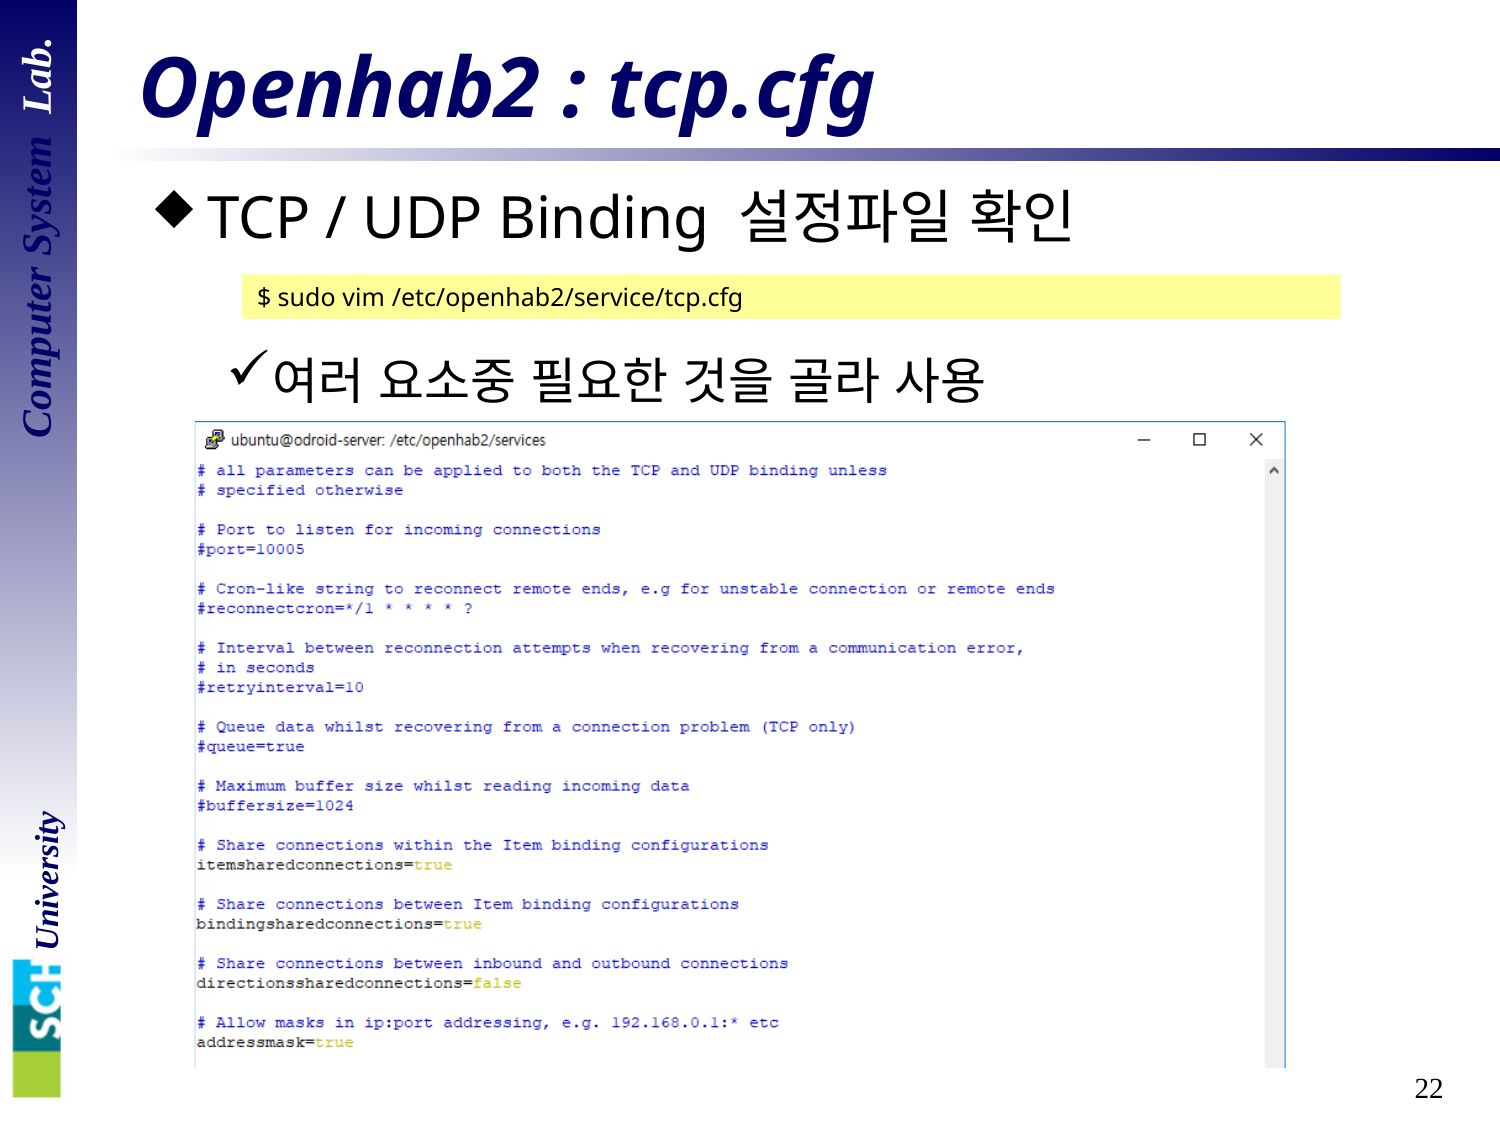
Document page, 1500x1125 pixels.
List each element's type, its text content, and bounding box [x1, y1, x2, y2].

list TCP / UDP Binding 설정파일 확인 여러 요소중 필요한 것을 골라 사용 [135, 172, 1448, 1038]
title Openhab2 : tcp.cfg [123, 25, 1460, 143]
picture [194, 420, 1286, 1069]
picture [5, 952, 69, 1104]
text_box $ sudo vim /etc/openhab2/service/tcp.cfg [242, 274, 1341, 320]
